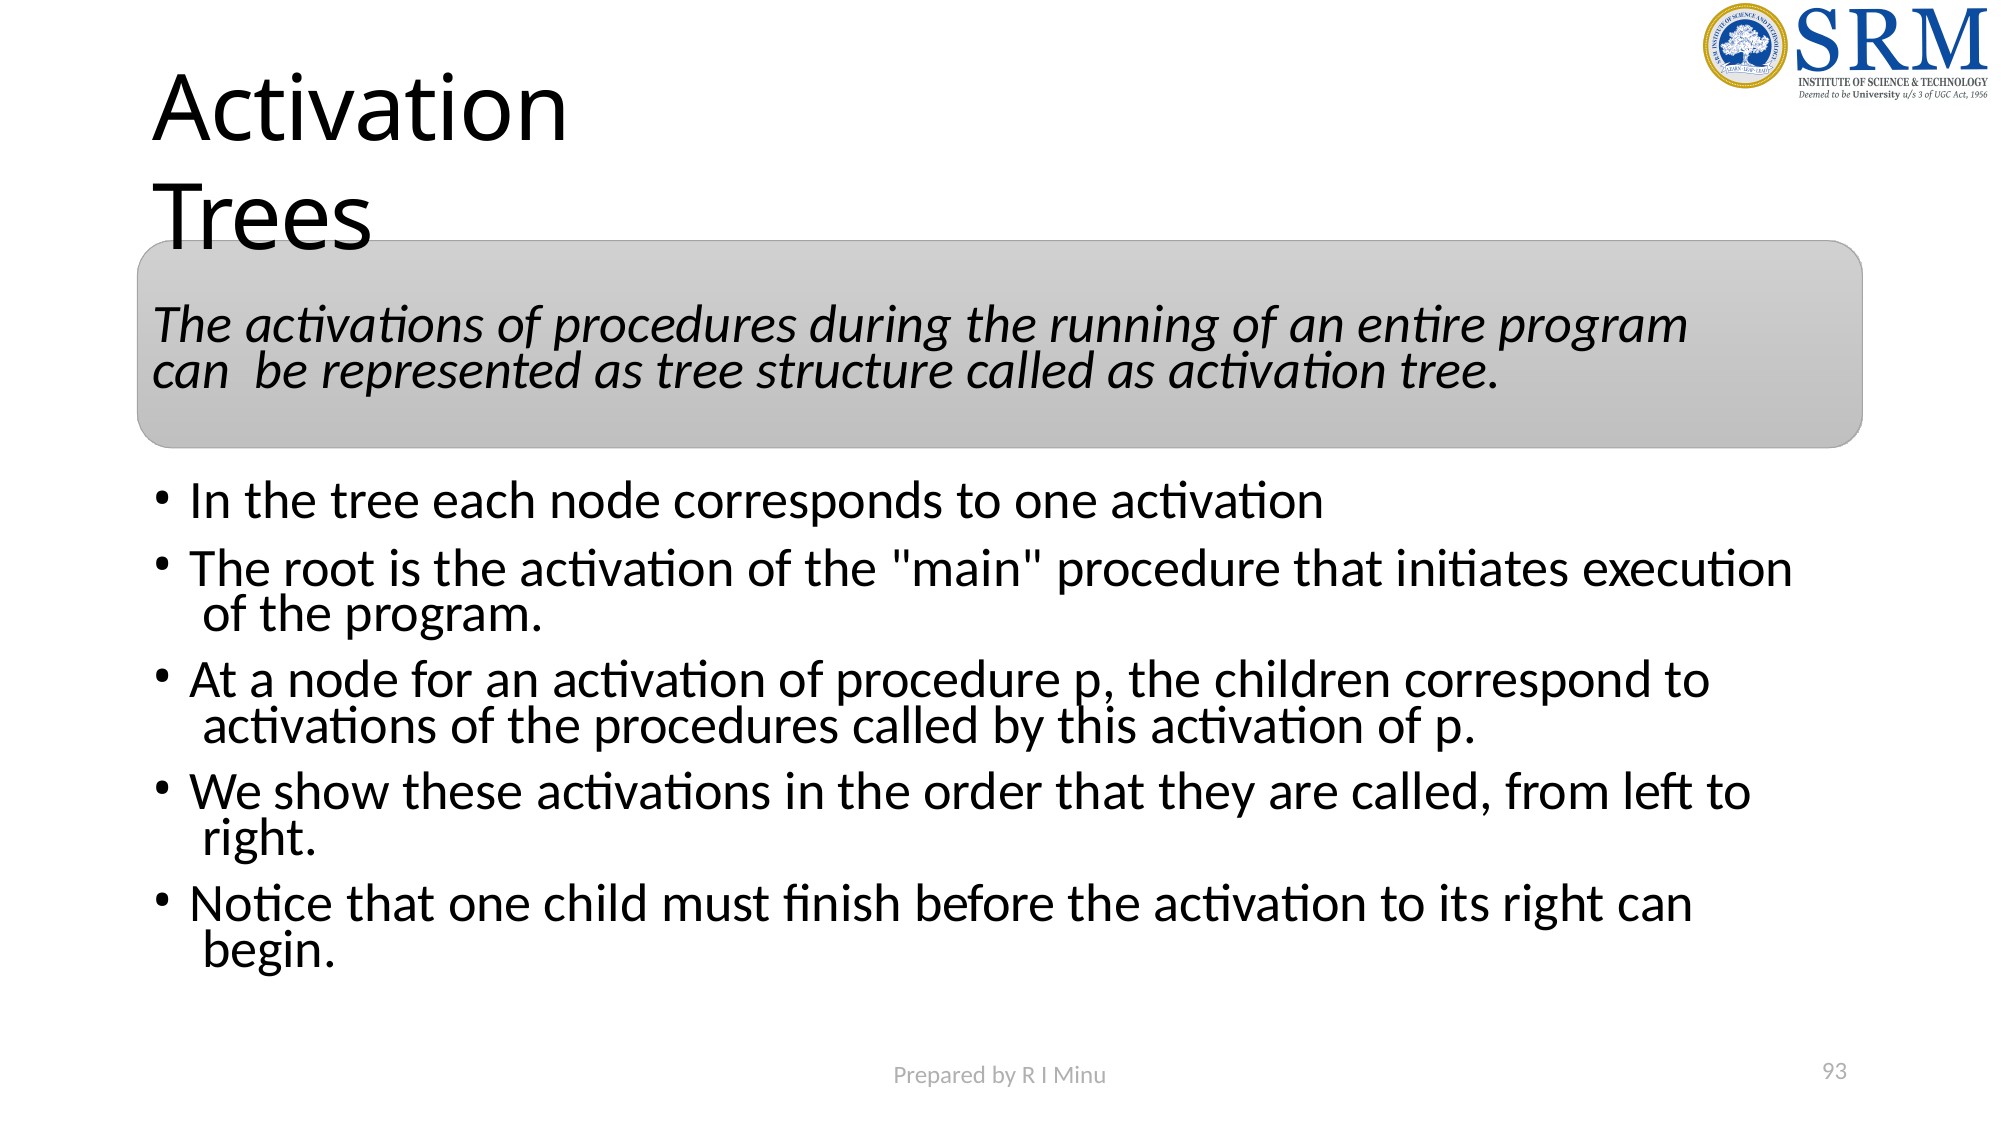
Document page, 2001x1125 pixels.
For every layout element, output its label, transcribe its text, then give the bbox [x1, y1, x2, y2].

slide_number 93 [1805, 744, 1854, 1125]
title Activation Trees [150, 46, 729, 240]
picture [1703, 3, 1988, 100]
footer Prepared by R I Minu [891, 977, 1109, 1125]
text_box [136, 240, 1863, 449]
text_box The activations of procedures during the running of an entire program can be represented as tree structure called as activation tree. In the tree each node corresponds to one activation The root is the activation of the "main" procedure that initiates execution of the program. At a node for an activation of procedure p, the children correspond to activations of the procedures called by this activation of p. We show these activations in the order that they are called, from left to right. Notice that one child must finish before the activation to its right can begin. [150, 449, 1805, 977]
